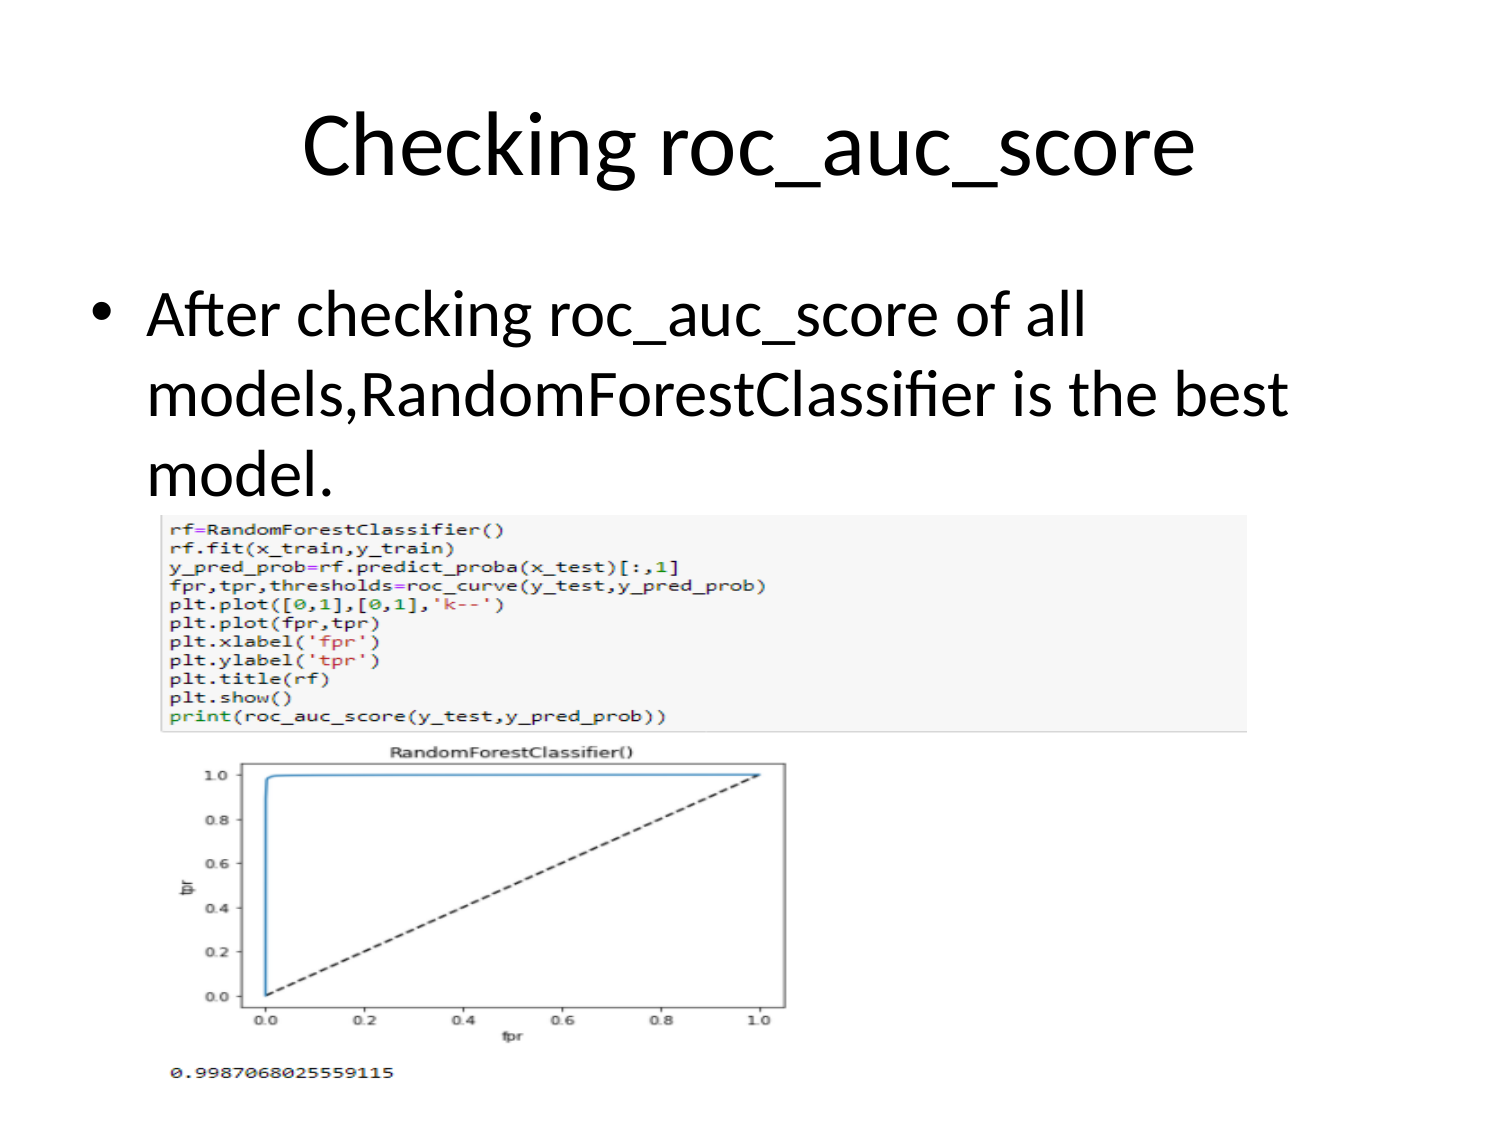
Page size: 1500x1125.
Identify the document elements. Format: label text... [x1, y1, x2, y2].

list After checking roc_auc_score of all models,RandomForestClassifier is the best model. [75, 262, 1425, 1005]
title Checking roc_auc_score [75, 45, 1425, 233]
picture [159, 514, 1247, 1089]
